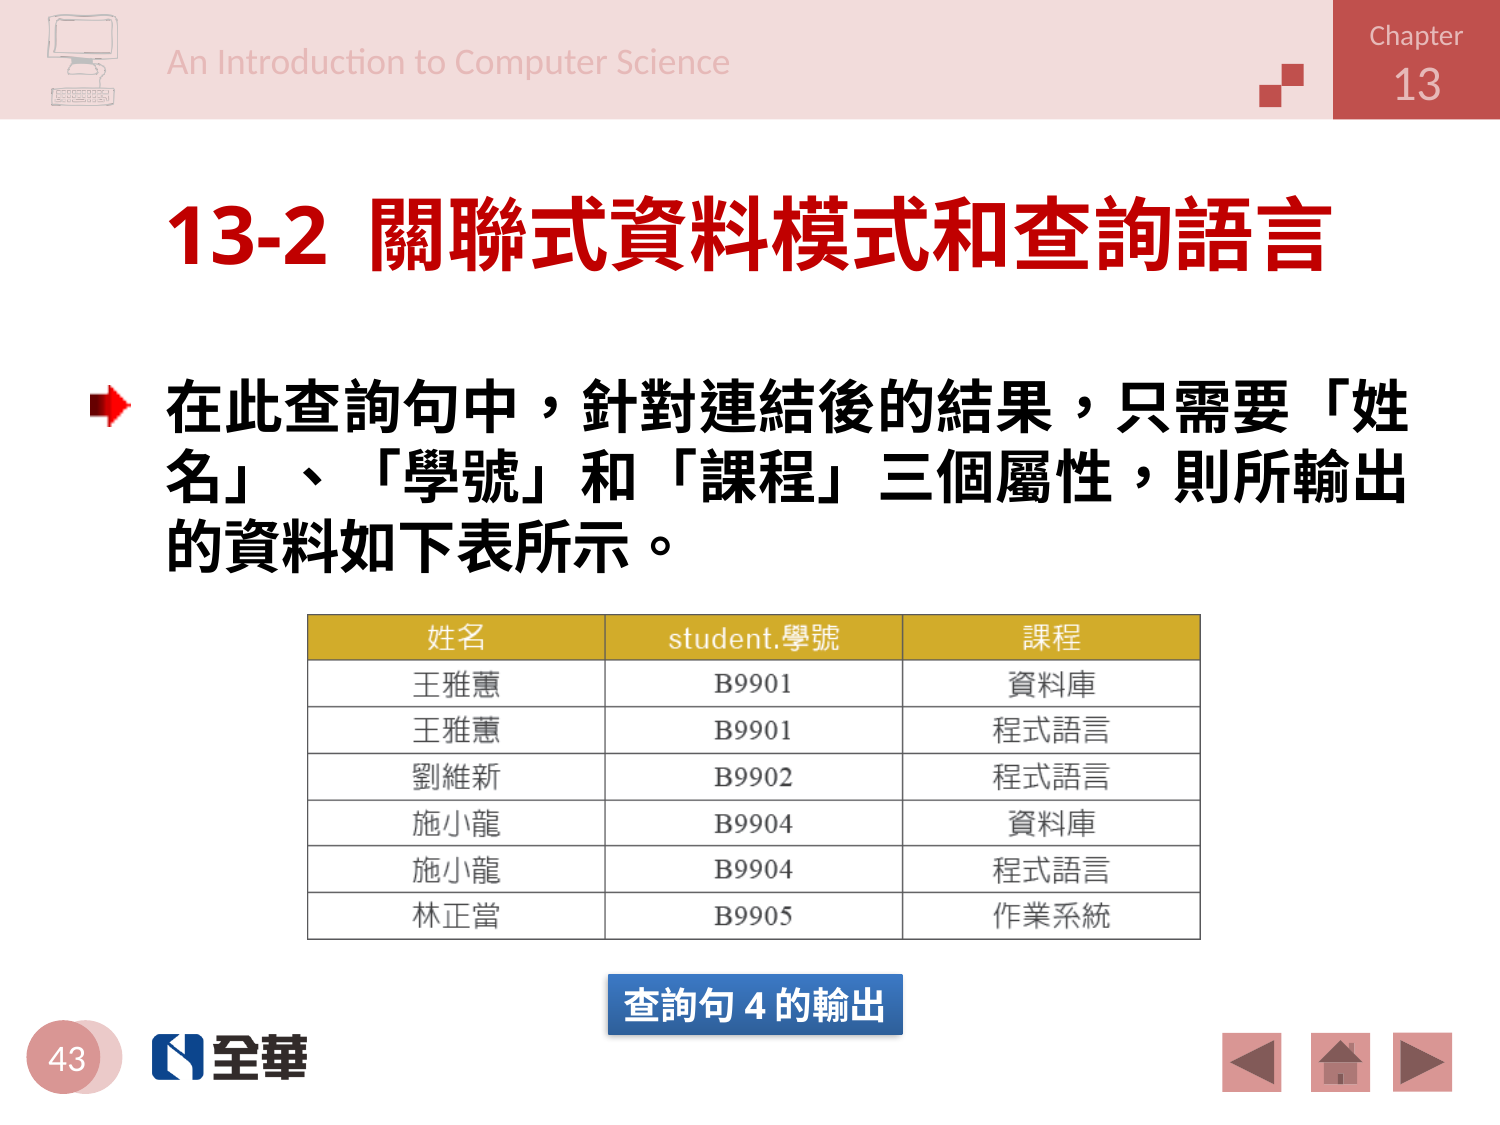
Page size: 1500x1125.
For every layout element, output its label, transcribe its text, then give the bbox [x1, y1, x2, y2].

text_box 查詢句4的輸出 [608, 974, 903, 1035]
title 13-2 關聯式資料模式和查詢語言 [75, 138, 1425, 327]
picture [90, 385, 131, 427]
list 在此查詢句中，針對連結後的結果，只需要「姓名」、「學號」和「課程」三個屬性，則所輸出的資料如下表所示。 [75, 363, 1425, 1005]
picture [152, 1034, 307, 1080]
picture [47, 14, 118, 106]
picture [306, 613, 1201, 940]
